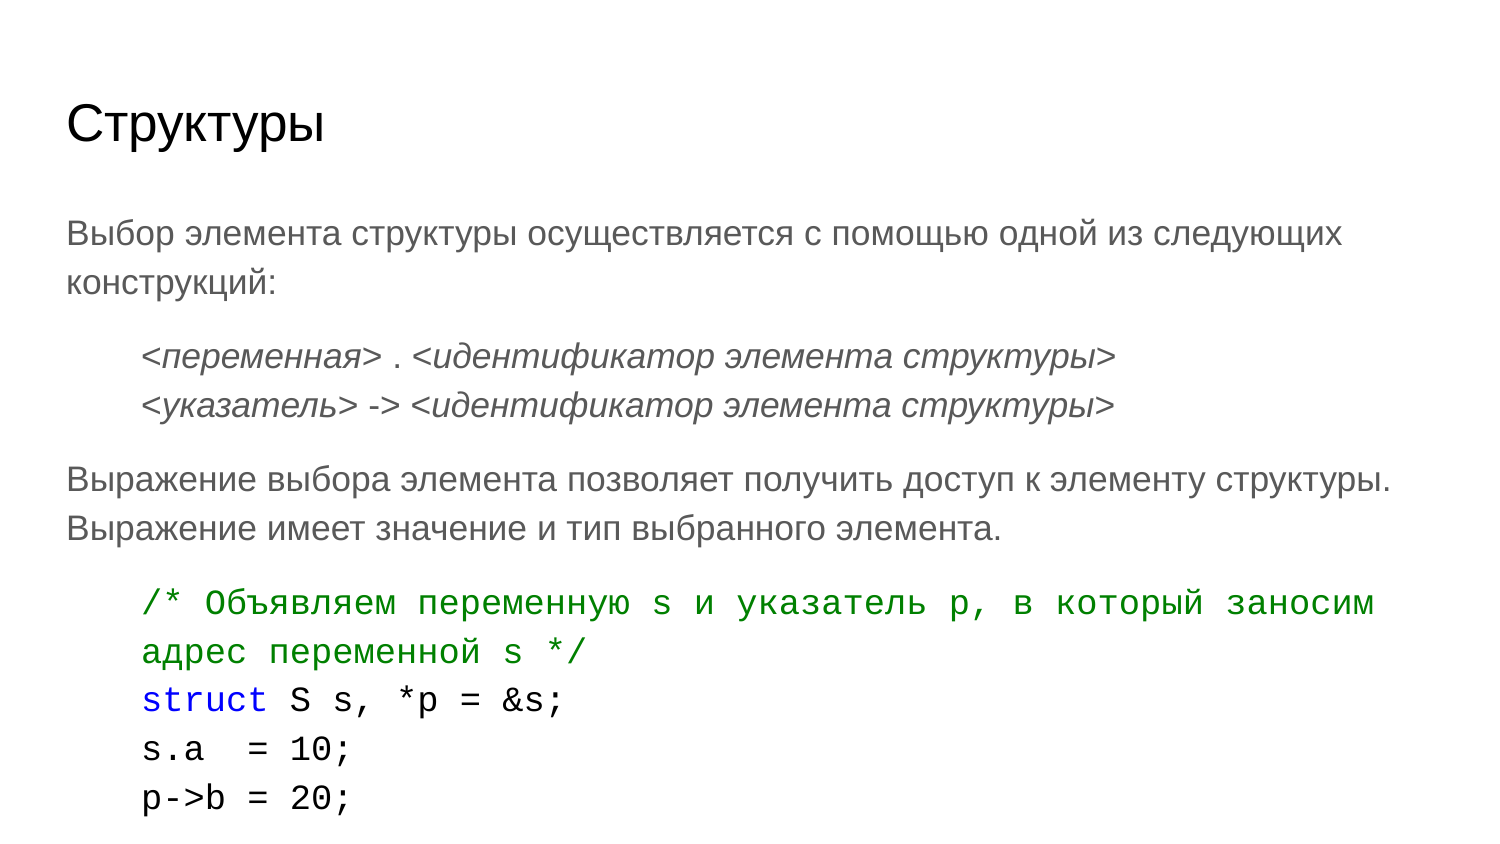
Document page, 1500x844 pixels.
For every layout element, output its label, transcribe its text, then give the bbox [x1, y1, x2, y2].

list Выбор элемента структуры осуществляется с помощью одной из следующих конструкций: <переменная> . <идентификатор элемента структуры> <указатель> -> <идентификатор элемента структуры> Выражение выбора элемента позволяет получить доступ к элементу структуры. Выражение имеет значение и тип выбранного элемента. /* Объявляем переменную s и указатель p, в который заносим адрес переменной s */ struct S s, *p = &s; s.a = 10; p->b = 20; [51, 189, 1449, 750]
title Структуры [51, 72, 1449, 167]
